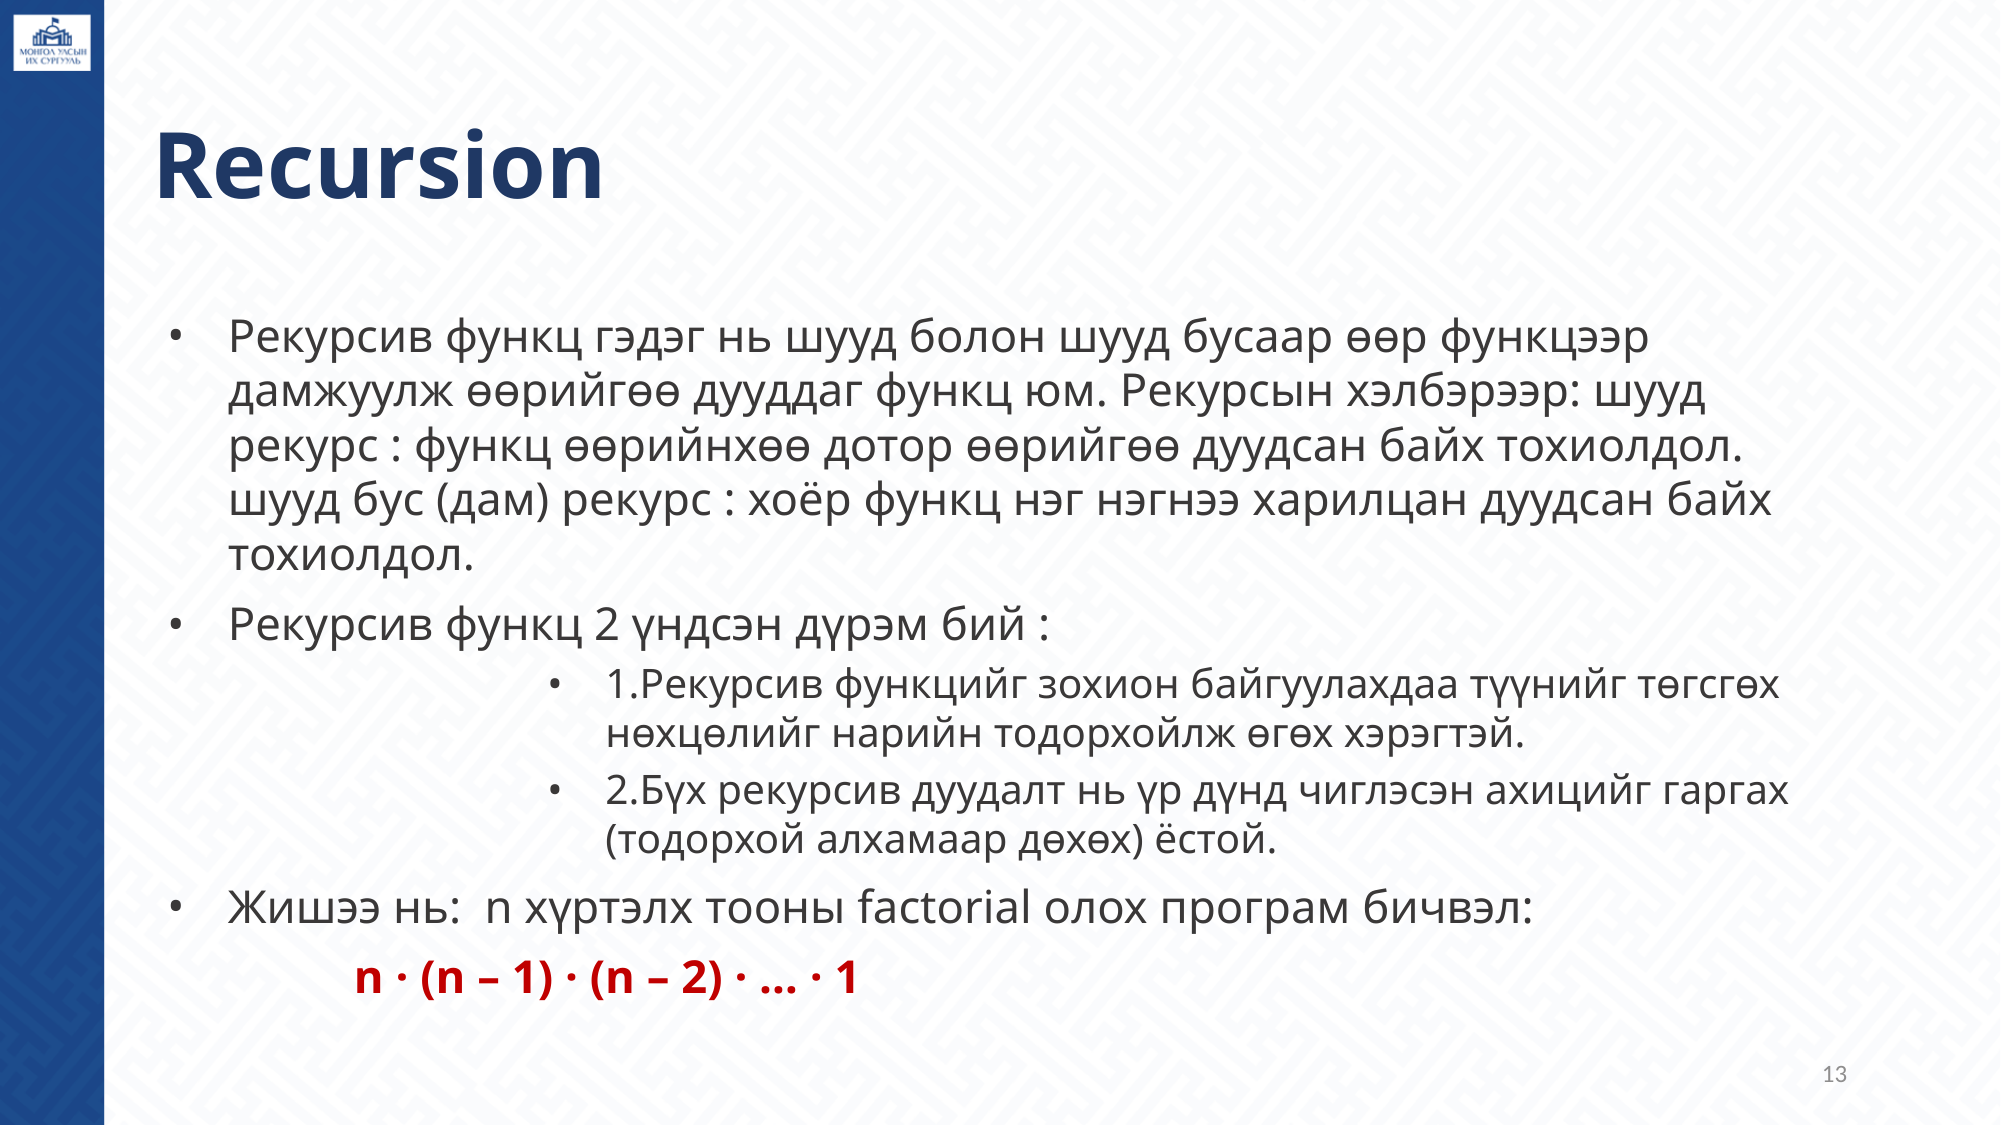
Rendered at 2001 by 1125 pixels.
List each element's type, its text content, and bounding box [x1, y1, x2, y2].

list Рекурсив функц гэдэг нь шууд болон шууд бусаар өөр функцээр дамжуулж өөрийгөө дууддаг функц юм. Рекурсын хэлбэрээр: шууд рекурс : функц өөрийнхөө дотор өөрийгөө дуудсан байх тохиолдол. шууд бус (дам) рекурс : хоёр функц нэг нэгнээ харилцан дуудсан байх тохиолдол. Рекурсив функц 2 үндсэн дүрэм бий : 1.Рекурсив функцийг зохион байгуулахдаа түүнийг төгсгөх нөхцөлийг нарийн тодорхойлж өгөх хэрэгтэй. 2.Бүх рекурсив дуудалт нь үр дүнд чиглэсэн ахицийг гаргах (тодорхой алхамаар дөхөх) ёстой. Жишээ нь: n хүртэлх тооны factorial олох програм бичвэл: n · (n – 1) · (n – 2) · … · 1 [137, 299, 1863, 1014]
title Recursion [137, 59, 1863, 278]
picture [0, 0, 2001, 1125]
slide_number ‹#› [1412, 1042, 1863, 1103]
